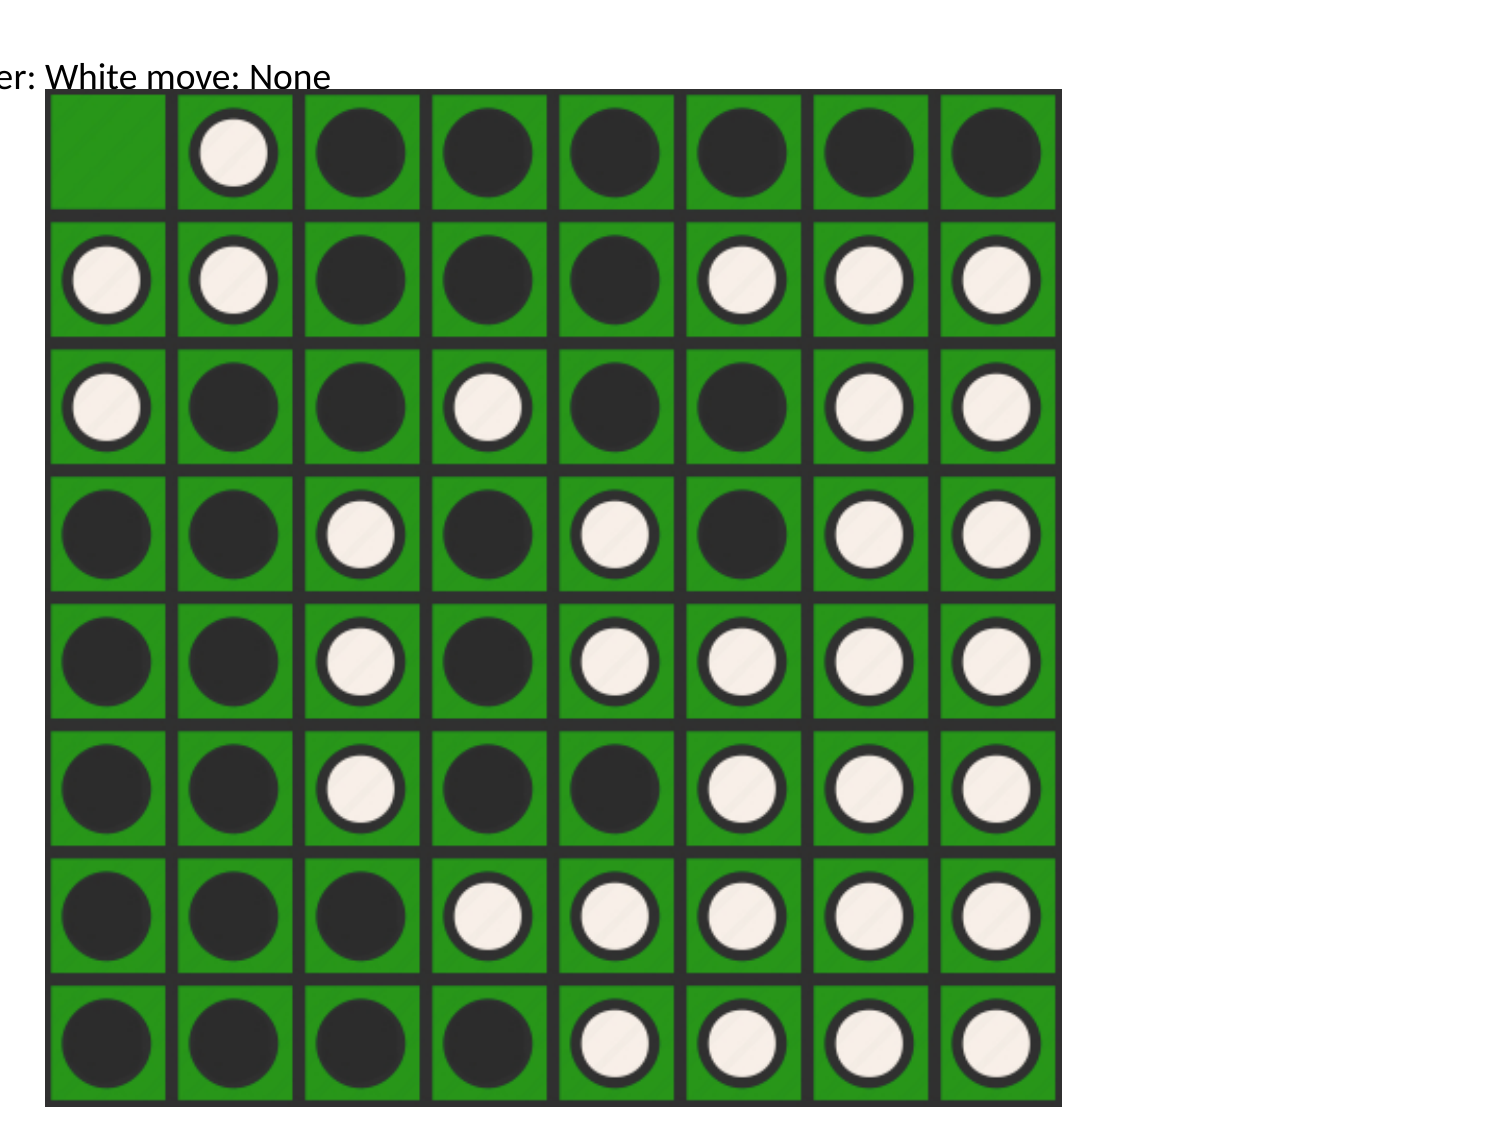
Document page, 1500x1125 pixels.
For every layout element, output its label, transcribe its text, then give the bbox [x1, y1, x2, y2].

text_box turn: 60 player: White move: None [0, 44, 347, 105]
picture [44, 89, 1062, 1107]
